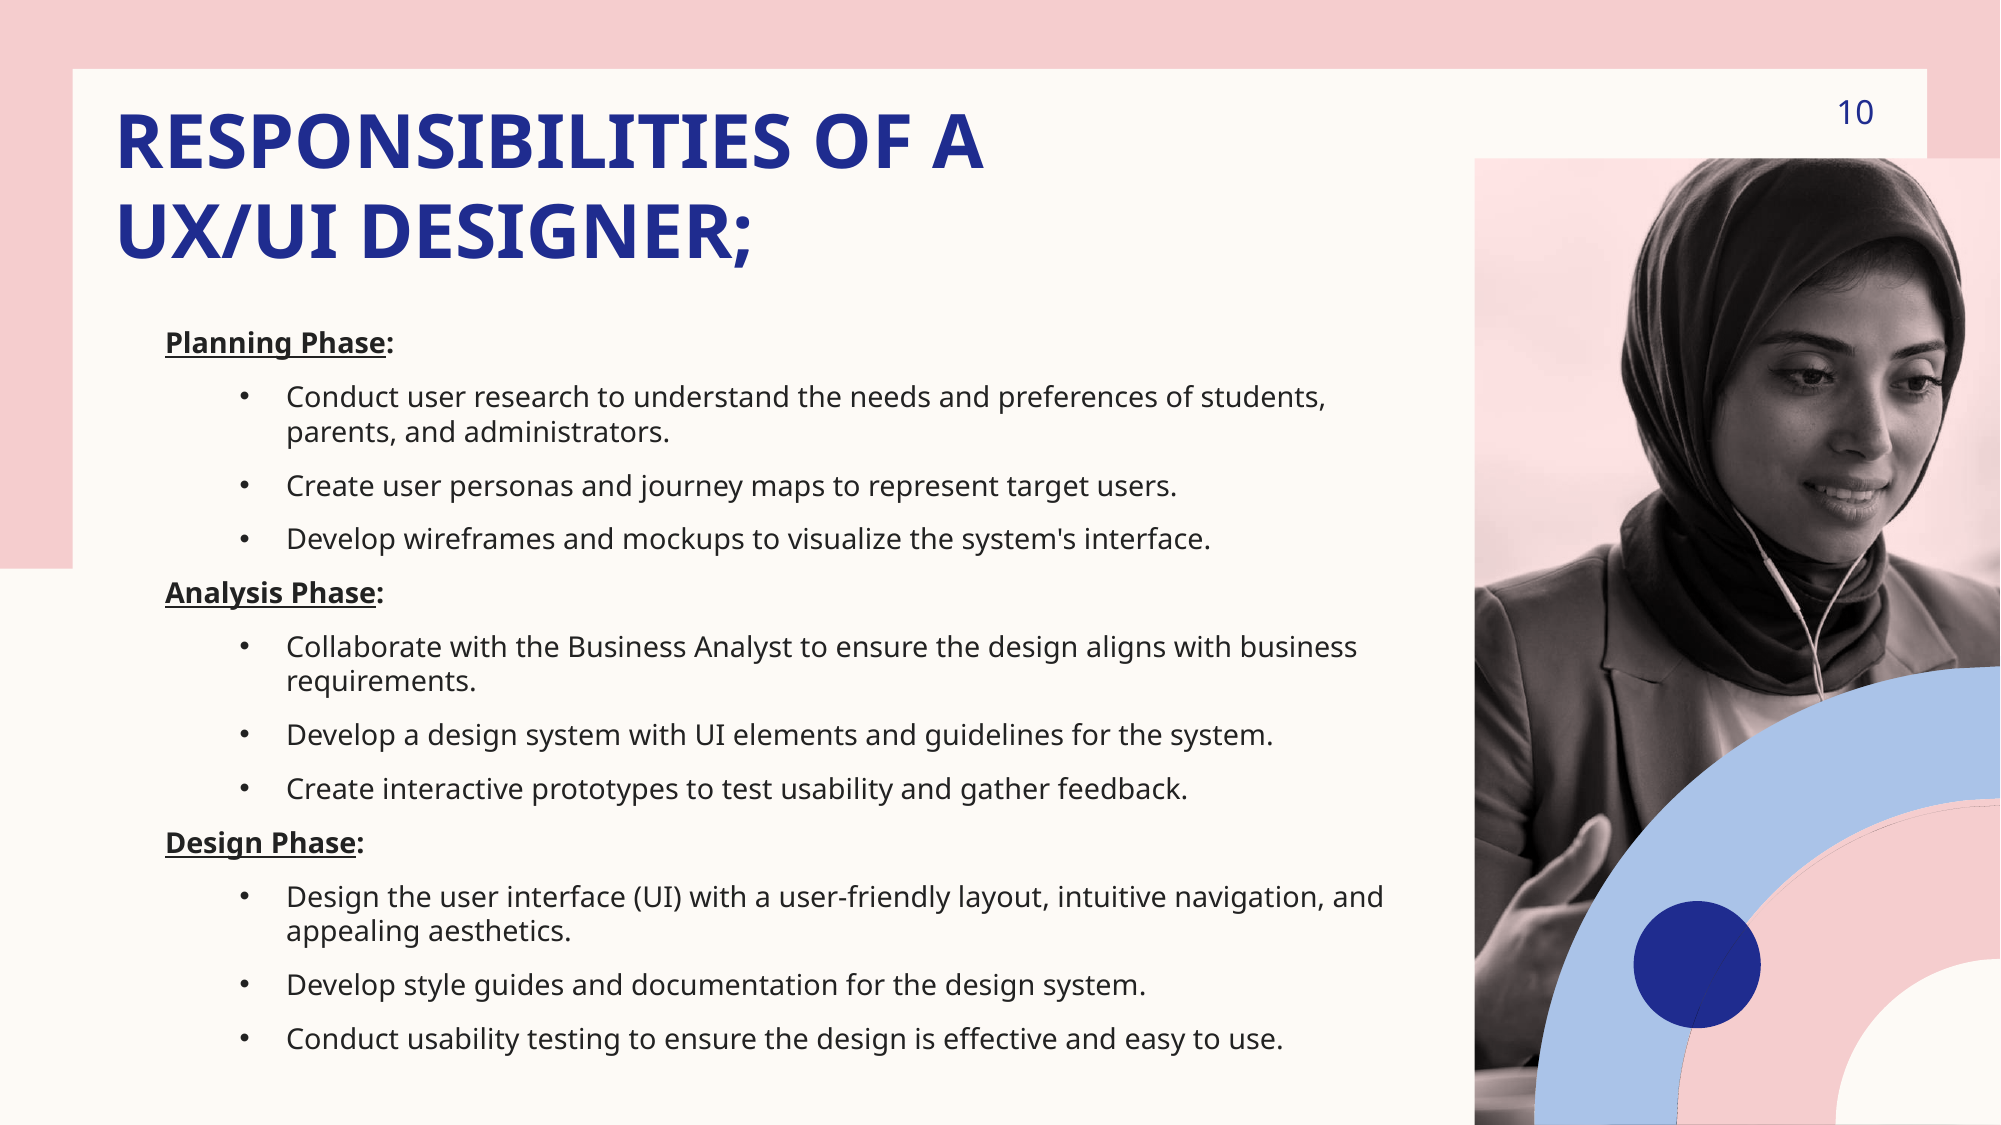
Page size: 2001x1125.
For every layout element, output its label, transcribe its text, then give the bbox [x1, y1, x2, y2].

picture [1474, 158, 2000, 1125]
title Responsibilities of a UX/UI DESIGNER; [99, 94, 1352, 274]
slide_number 10 [1699, 75, 1875, 153]
list Planning Phase: Conduct user research to understand the needs and preferences of students, parents, and administrators. Create user personas and journey maps to represent target users. Develop wireframes and mockups to visualize the system's interface. Analysis Phase: Collaborate with the Business Analyst to ensure the design aligns with business requirements. Develop a design system with UI elements and guidelines for the system. Create interactive prototypes to test usability and gather feedback. Design Phase: Design the user interface (UI) with a user-friendly layout, intuitive navigation, and appealing aesthetics. Develop style guides and documentation for the design system. Conduct usability testing to ensure the design is effective and easy to use. [150, 324, 1402, 1058]
